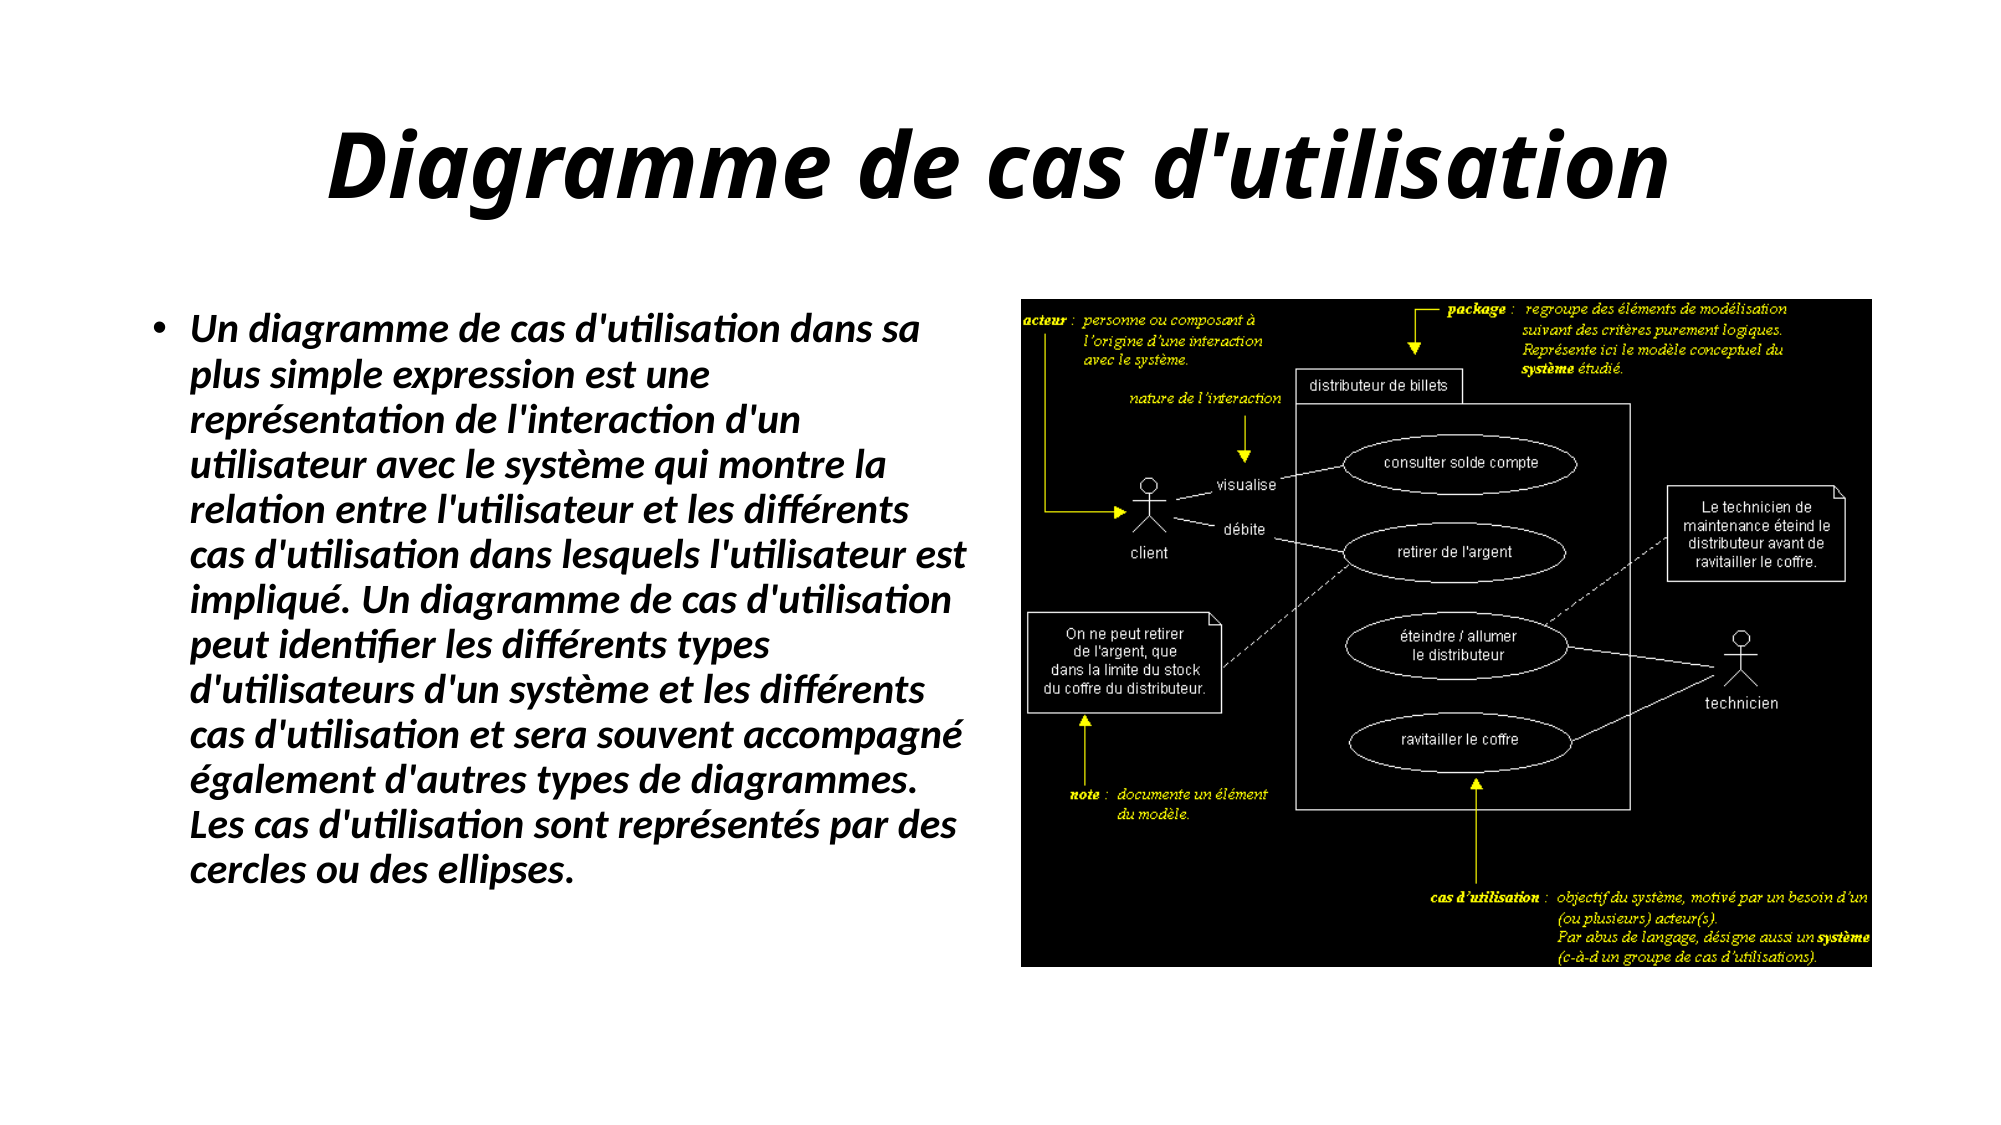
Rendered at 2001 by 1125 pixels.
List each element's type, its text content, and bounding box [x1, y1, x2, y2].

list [1021, 299, 1872, 968]
title Diagramme de cas d'utilisation [137, 59, 1863, 278]
list Un diagramme de cas d'utilisation dans sa plus simple expression est une représentation de l'interaction d'un utilisateur avec le système qui montre la relation entre l'utilisateur et les différents cas d'utilisation dans lesquels l'utilisateur est impliqué. Un diagramme de cas d'utilisation peut identifier les différents types d'utilisateurs d'un système et les différents cas d'utilisation et sera souvent accompagné également d'autres types de diagrammes. Les cas d'utilisation sont représentés par des cercles ou des ellipses. [137, 299, 988, 1014]
